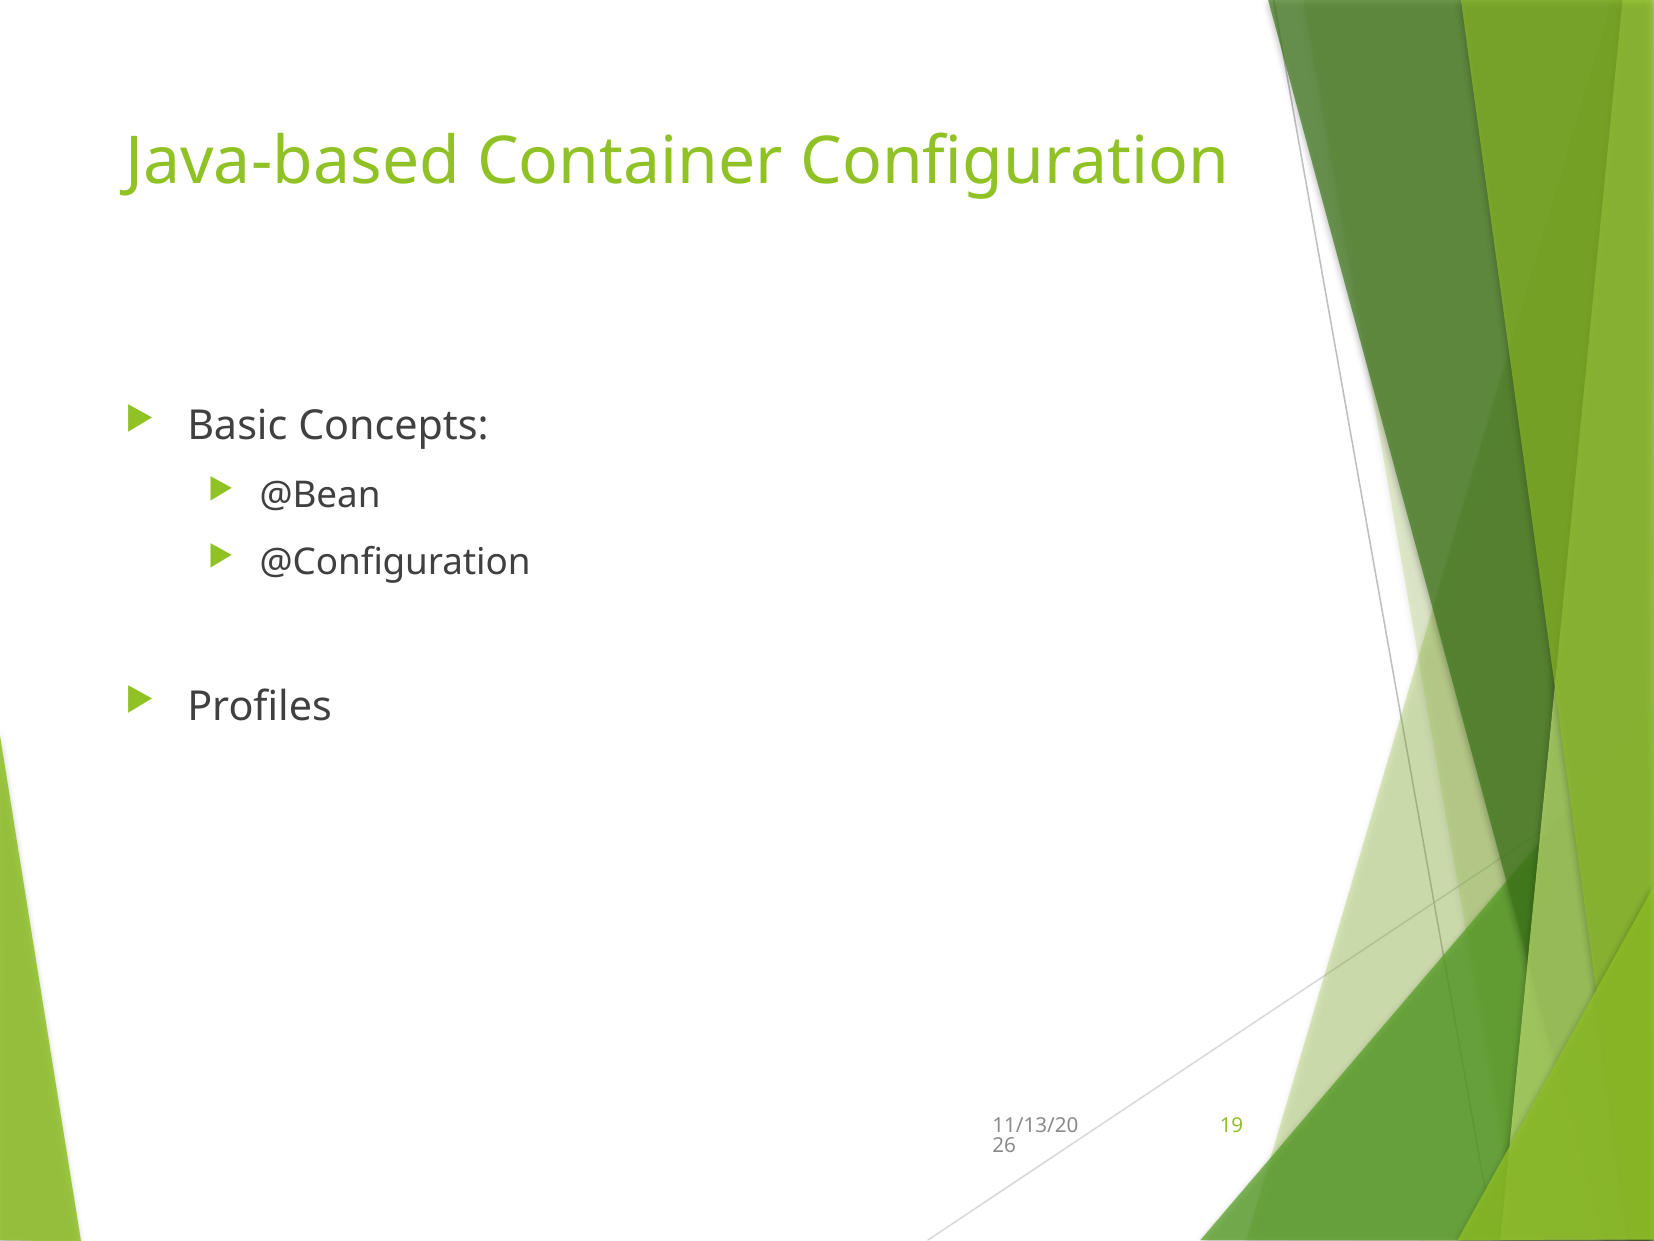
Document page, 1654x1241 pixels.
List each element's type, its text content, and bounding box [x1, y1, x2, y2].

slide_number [977, 1092, 1102, 1159]
slide_number 19 [1165, 1092, 1259, 1159]
list Basic Concepts: @Bean @Configuration Profiles [110, 390, 1259, 1093]
title Java-based Container Configuration [110, 110, 1259, 350]
